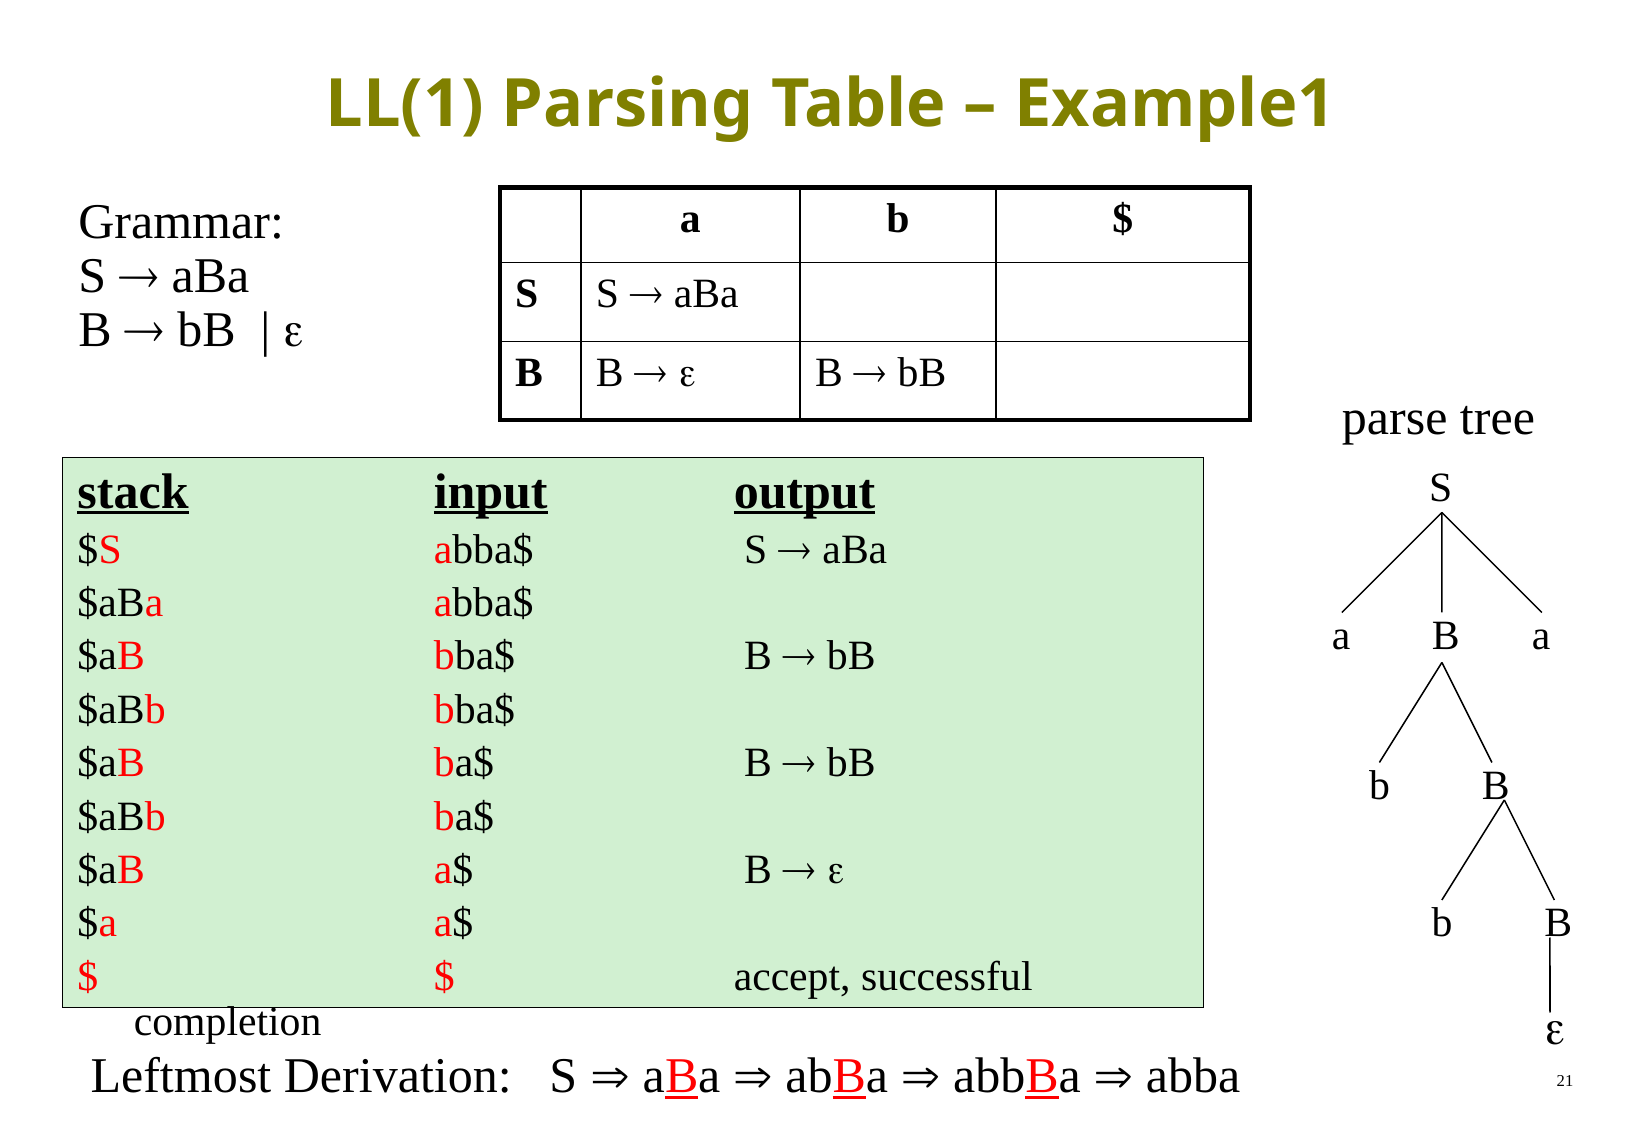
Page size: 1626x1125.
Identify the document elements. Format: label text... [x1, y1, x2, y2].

table_cell S  aBa [582, 263, 799, 341]
table_cell B   [582, 342, 799, 418]
table_header $ [997, 190, 1248, 262]
text_box parse tree [1327, 377, 1551, 452]
text_box Grammar: S  aBa B  bB |  [63, 187, 414, 365]
table_cell B  bB [801, 342, 995, 418]
table_cell [997, 263, 1248, 341]
table_header [502, 190, 580, 262]
text_box Leftmost Derivation: S  aBa  abBa  abbBa  abba [75, 1035, 1256, 1111]
table_header b [801, 190, 995, 262]
slide_number 21 [1256, 1062, 1589, 1100]
table_cell [801, 263, 995, 341]
table_header a [582, 190, 799, 262]
table_cell B [502, 342, 580, 418]
table_cell S [502, 263, 580, 341]
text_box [1316, 452, 1588, 1063]
list stack input output $S abba$ S  aBa $aBa abba$ $aB bba$ B  bB $aBb bba$ $aB ba$ B  bB $aBb ba$ $aB a$ B   $a a$ $ $ accept, successful completion [62, 457, 1204, 1008]
table_cell [997, 342, 1248, 418]
title LL(1) Parsing Table – Example1 [62, 24, 1600, 175]
